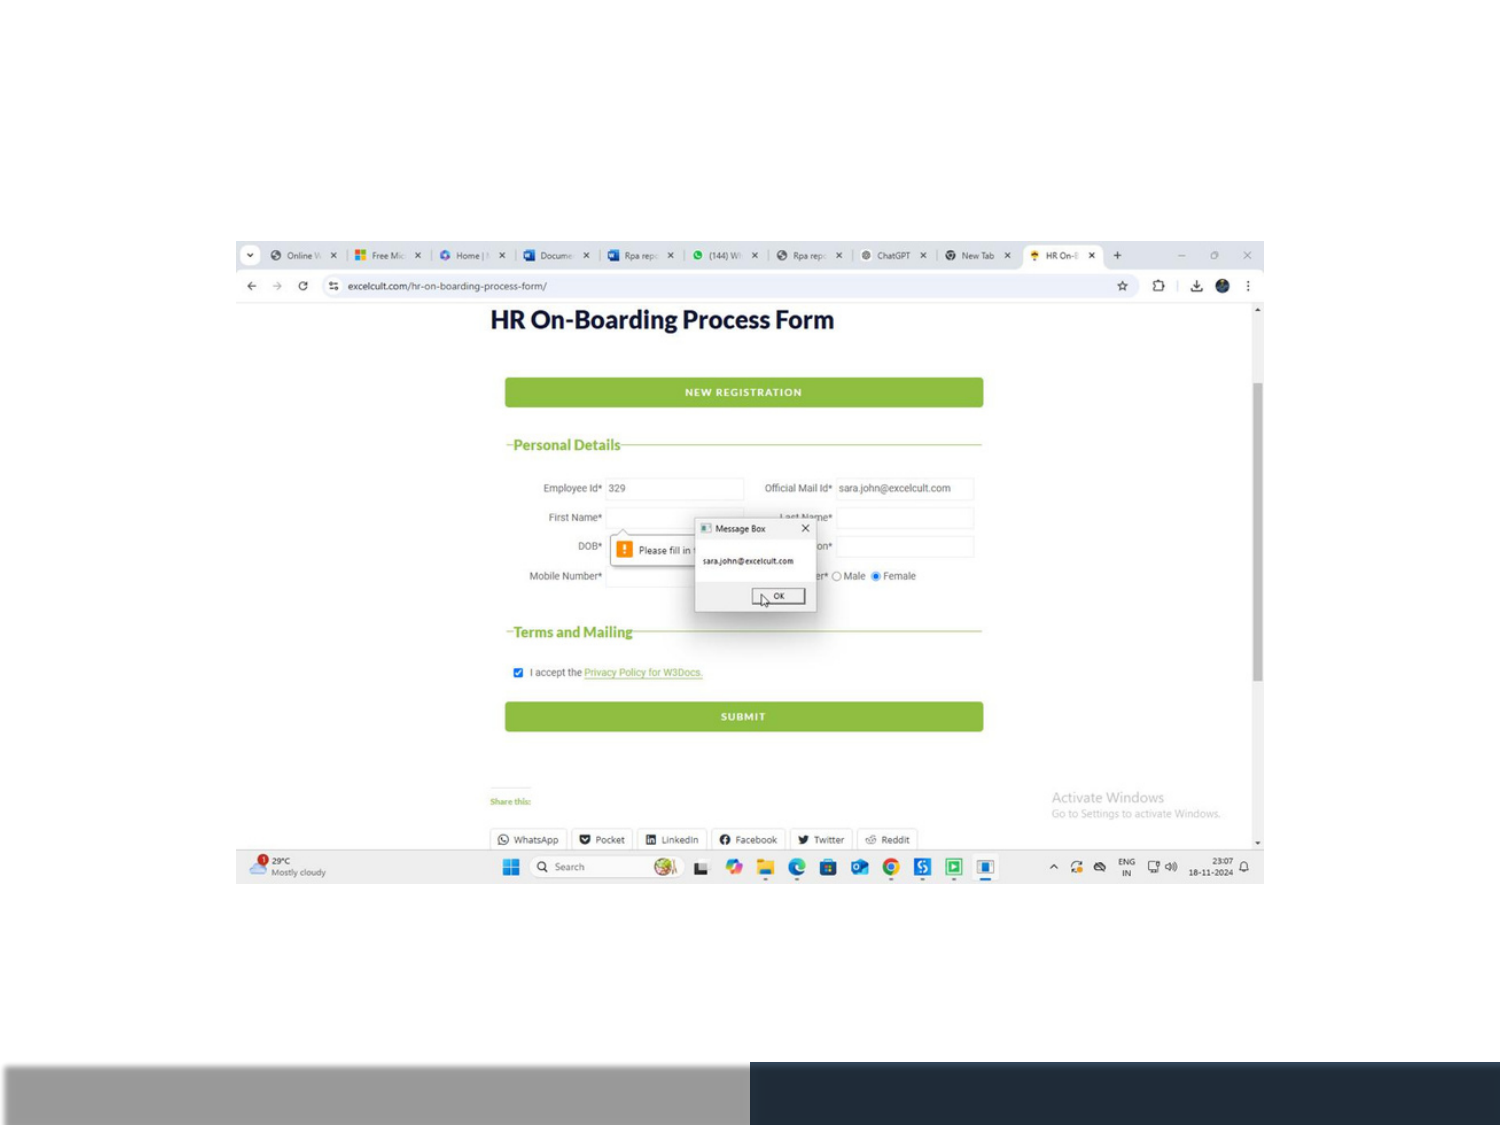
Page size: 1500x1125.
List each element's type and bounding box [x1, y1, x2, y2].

text_box [0, 1058, 1500, 1125]
text_box [236, 241, 1264, 884]
